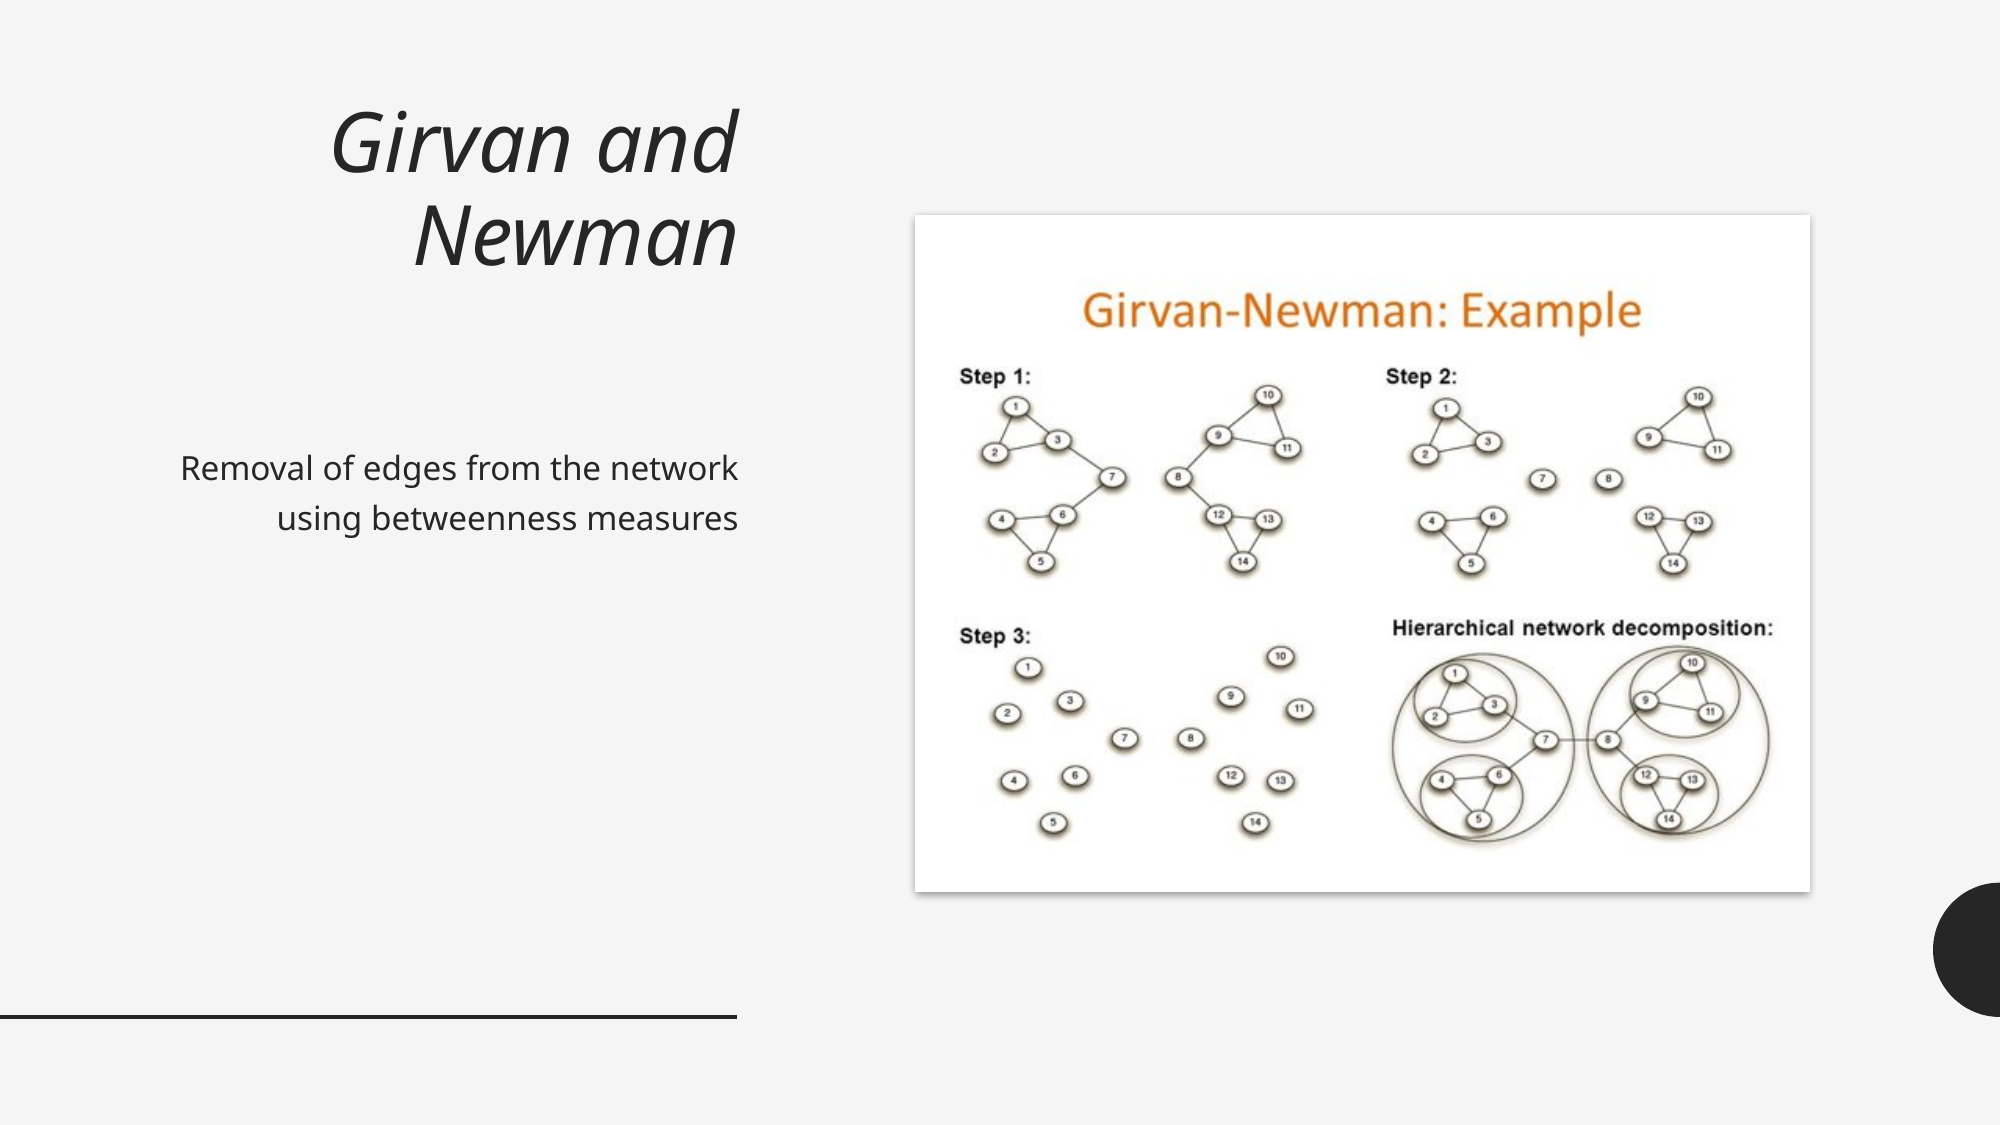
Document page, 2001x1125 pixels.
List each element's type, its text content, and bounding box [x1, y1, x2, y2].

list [929, 229, 1796, 878]
list Removal of edges from the network using betweenness measures [125, 430, 755, 962]
title Girvan and Newman [125, 91, 755, 407]
